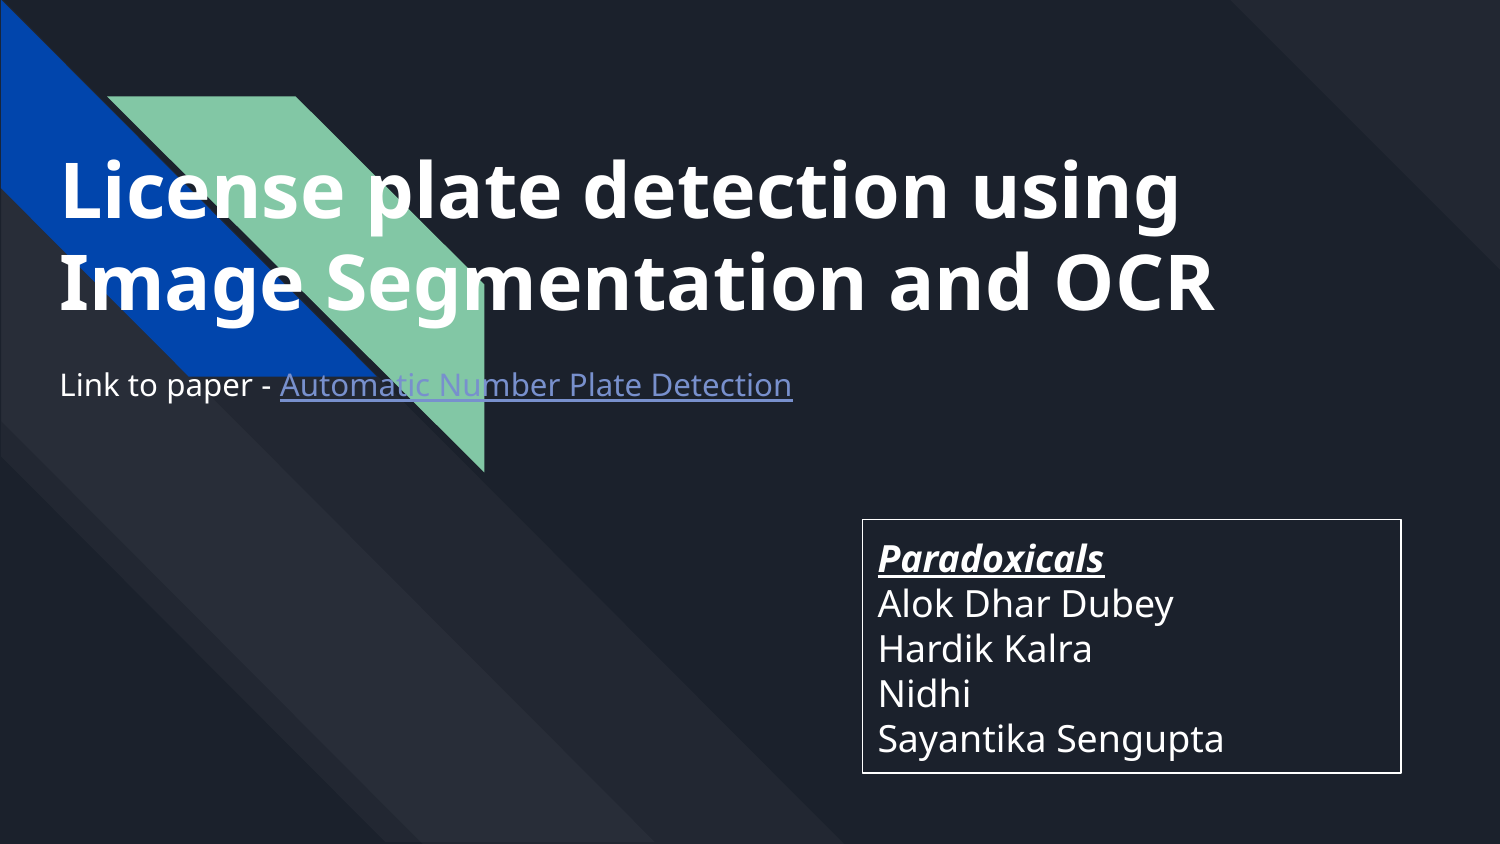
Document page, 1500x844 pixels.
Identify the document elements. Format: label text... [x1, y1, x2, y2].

text_box Link to paper - Automatic Number Plate Detection [44, 350, 842, 425]
text_box Paradoxicals Alok Dhar Dubey Hardik Kalra Nidhi Sayantika Sengupta [862, 519, 1402, 773]
title License plate detection using Image Segmentation and OCR [44, 126, 1299, 351]
